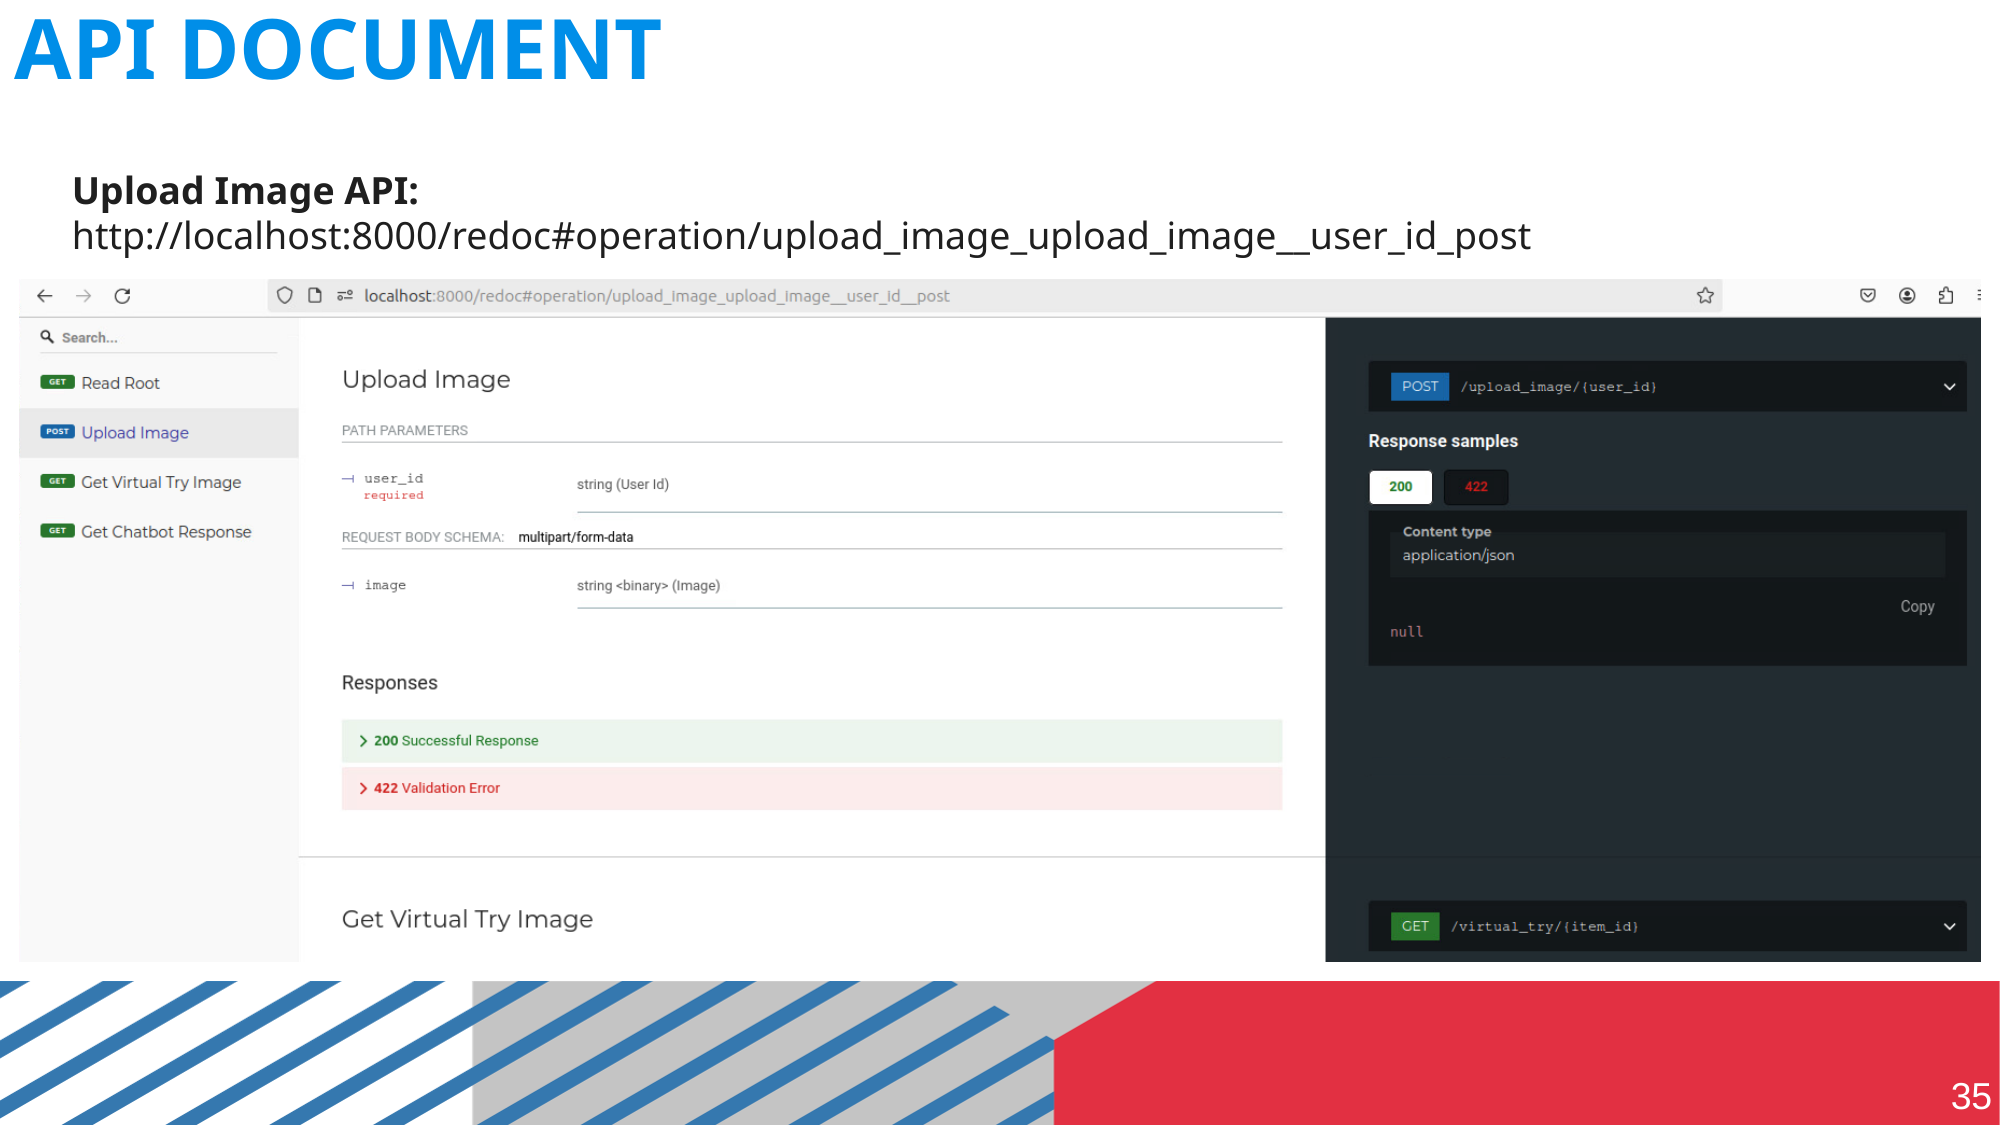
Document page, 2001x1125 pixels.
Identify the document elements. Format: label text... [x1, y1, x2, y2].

picture [0, 981, 2000, 1125]
text_box Upload Image API: http://localhost:8000/redoc#operation/upload_image_upload_image__user_id_post [57, 159, 1873, 265]
text_box API DOCUMENT [0, 0, 1859, 128]
text_box 35 [1925, 1064, 2000, 1125]
picture [291, 159, 382, 225]
picture [19, 279, 1981, 962]
